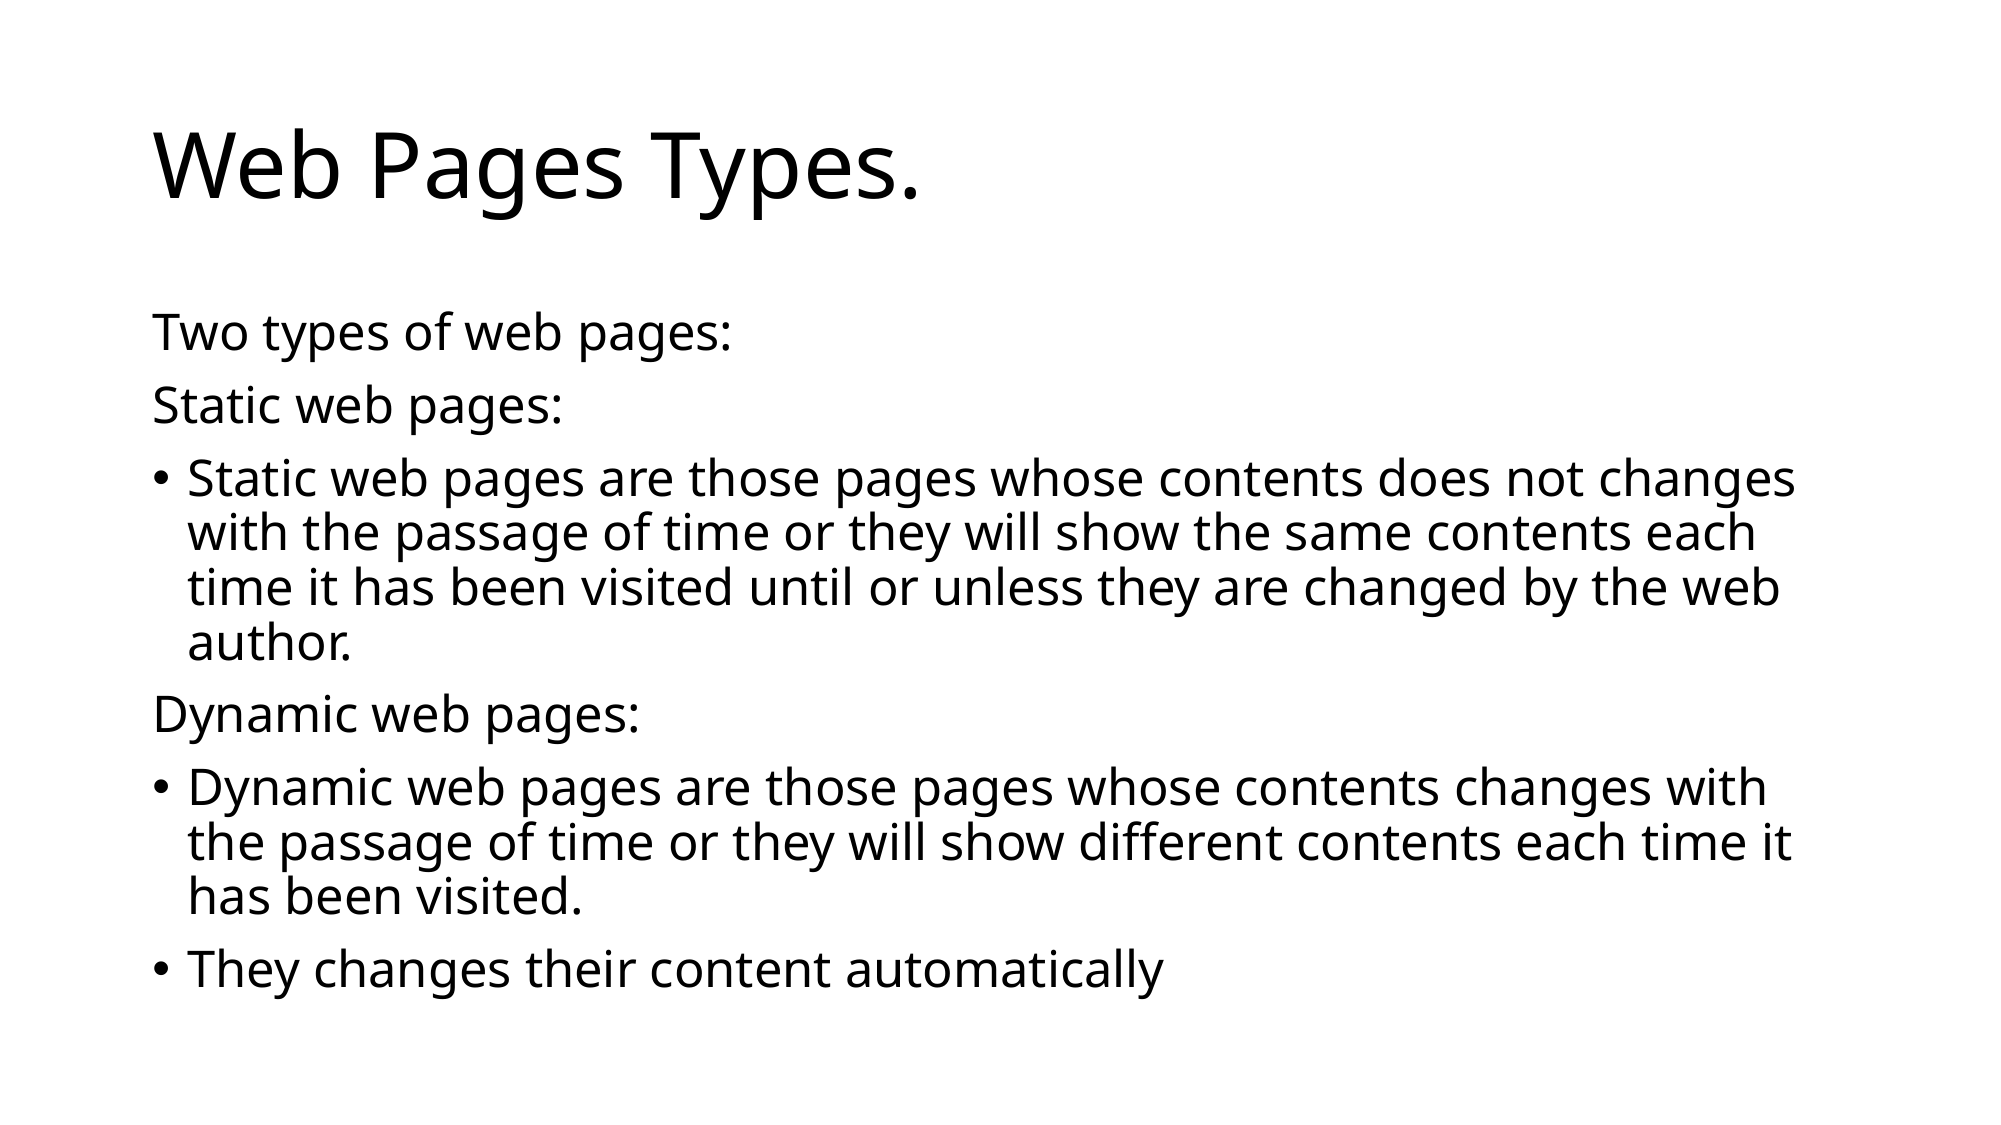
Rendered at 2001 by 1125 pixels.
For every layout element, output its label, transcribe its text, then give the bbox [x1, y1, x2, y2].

list Two types of web pages: Static web pages: Static web pages are those pages whose contents does not changes with the passage of time or they will show the same contents each time it has been visited until or unless they are changed by the web author. Dynamic web pages: Dynamic web pages are those pages whose contents changes with the passage of time or they will show different contents each time it has been visited. They changes their content automatically [137, 299, 1863, 1014]
title Web Pages Types. [137, 59, 1863, 278]
